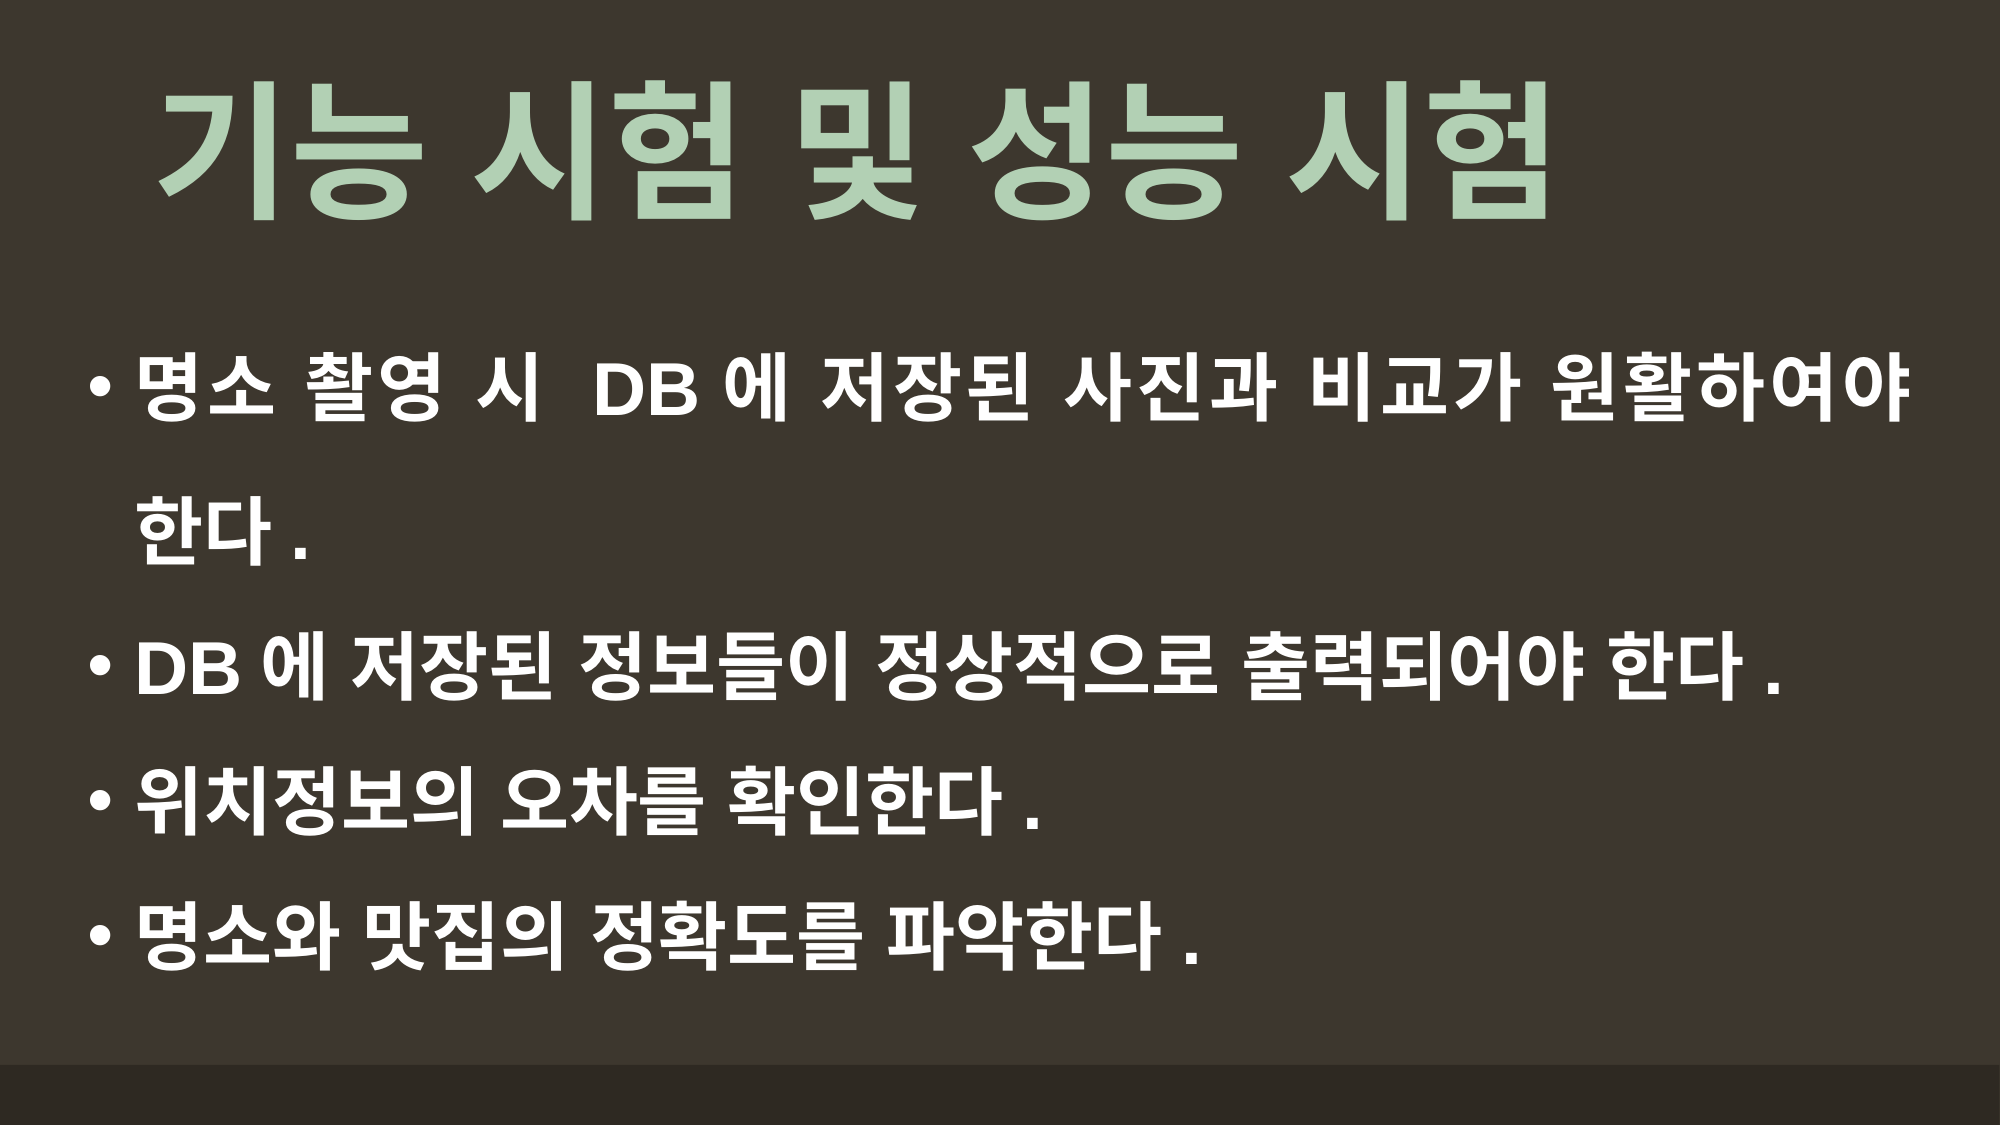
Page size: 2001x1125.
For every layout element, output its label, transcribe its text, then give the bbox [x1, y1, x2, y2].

title 기능 시험 및 성능 시험 [137, 59, 1863, 248]
text_box 명소 촬영 시 DB에 저장된 사진과 비교가 원활하여야 한다. DB에 저장된 정보들이 정상적으로 출력되어야 한다. 위치정보의 오차를 확인한다. 명소와 맛집의 정확도를 파악한다. [72, 278, 1928, 987]
